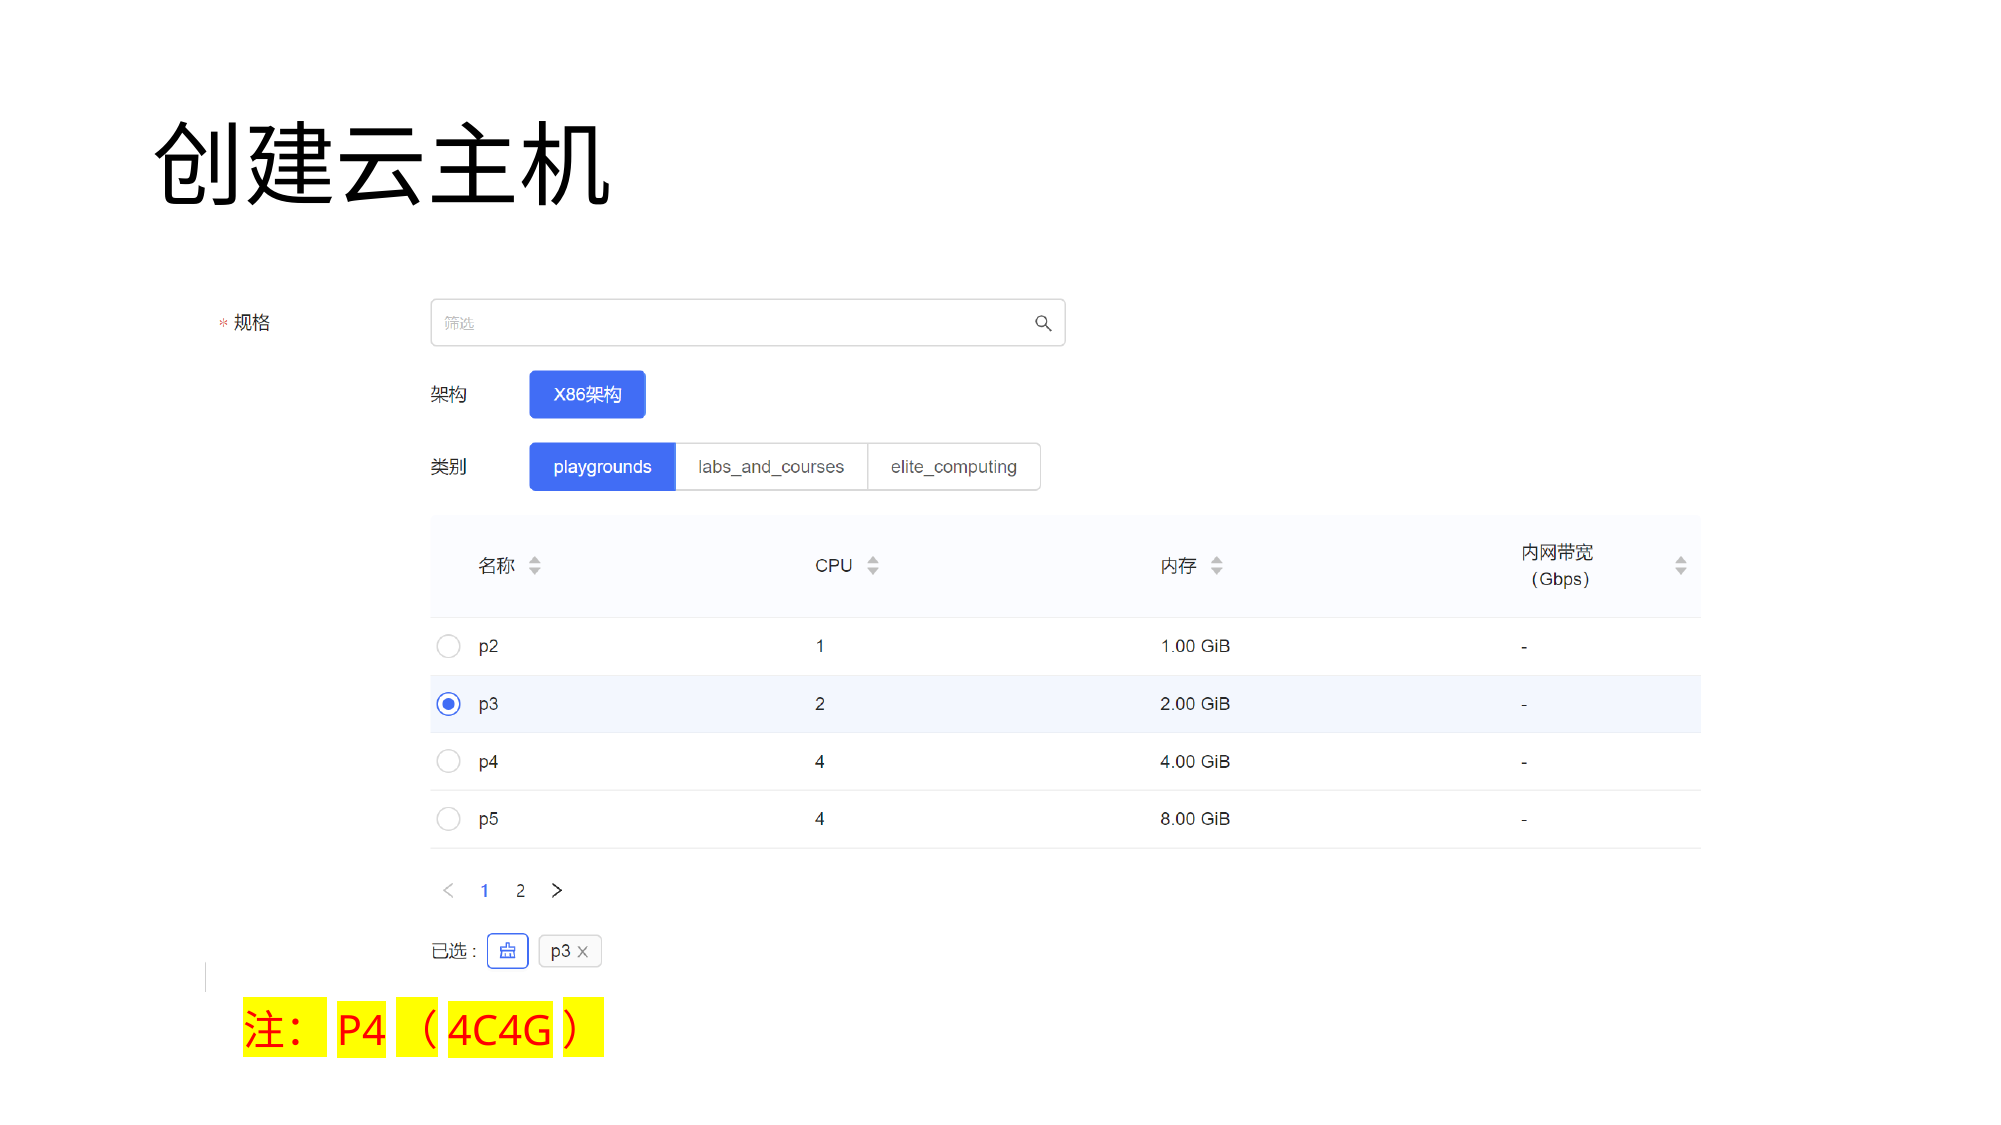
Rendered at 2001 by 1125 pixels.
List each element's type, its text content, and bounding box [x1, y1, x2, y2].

title 创建云主机 [137, 59, 1863, 278]
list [205, 276, 1765, 992]
text_box 注：P4（4C4G） [228, 1001, 744, 1076]
